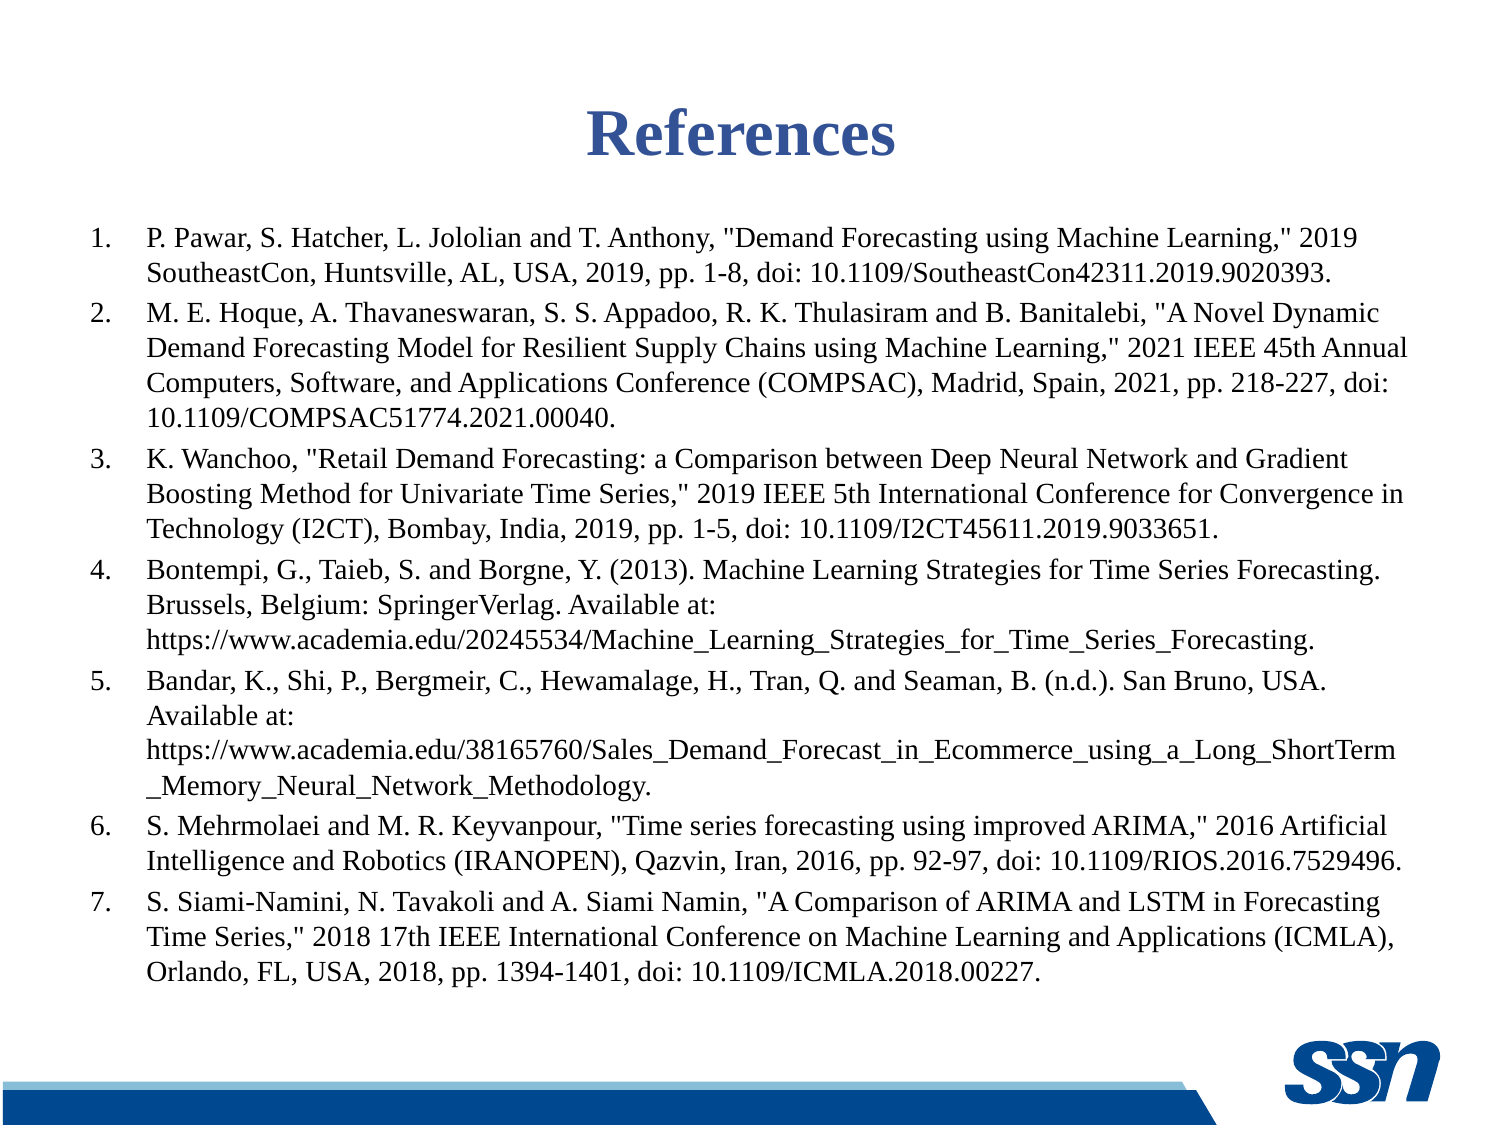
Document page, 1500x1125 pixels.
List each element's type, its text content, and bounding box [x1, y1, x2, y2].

title References [75, 45, 1425, 210]
list P. Pawar, S. Hatcher, L. Jololian and T. Anthony, "Demand Forecasting using Machine Learning," 2019 SoutheastCon, Huntsville, AL, USA, 2019, pp. 1-8, doi: 10.1109/SoutheastCon42311.2019.9020393. M. E. Hoque, A. Thavaneswaran, S. S. Appadoo, R. K. Thulasiram and B. Banitalebi, "A Novel Dynamic Demand Forecasting Model for Resilient Supply Chains using Machine Learning," 2021 IEEE 45th Annual Computers, Software, and Applications Conference (COMPSAC), Madrid, Spain, 2021, pp. 218-227, doi: 10.1109/COMPSAC51774.2021.00040. K. Wanchoo, "Retail Demand Forecasting: a Comparison between Deep Neural Network and Gradient Boosting Method for Univariate Time Series," 2019 IEEE 5th International Conference for Convergence in Technology (I2CT), Bombay, India, 2019, pp. 1-5, doi: 10.1109/I2CT45611.2019.9033651. Bontempi, G., Taieb, S. and Borgne, Y. (2013). Machine Learning Strategies for Time Series Forecasting. Brussels, Belgium: SpringerVerlag. Available at: https://www.academia.edu/20245534/Machine_Learning_Strategies_for_Time_Series_Forecasting. Bandar, K., Shi, P., Bergmeir, C., Hewamalage, H., Tran, Q. and Seaman, B. (n.d.). San Bruno, USA. Available at: https://www.academia.edu/38165760/Sales_Demand_Forecast_in_Ecommerce_using_a_Long_ShortTerm_Memory_Neural_Network_Methodology. S. Mehrmolaei and M. R. Keyvanpour, "Time series forecasting using improved ARIMA," 2016 Artificial Intelligence and Robotics (IRANOPEN), Qazvin, Iran, 2016, pp. 92-97, doi: 10.1109/RIOS.2016.7529496. S. Siami-Namini, N. Tavakoli and A. Siami Namin, "A Comparison of ARIMA and LSTM in Forecasting Time Series," 2018 17th IEEE International Conference on Machine Learning and Applications (ICMLA), Orlando, FL, USA, 2018, pp. 1394-1401, doi: 10.1109/ICMLA.2018.00227. [75, 210, 1425, 1017]
